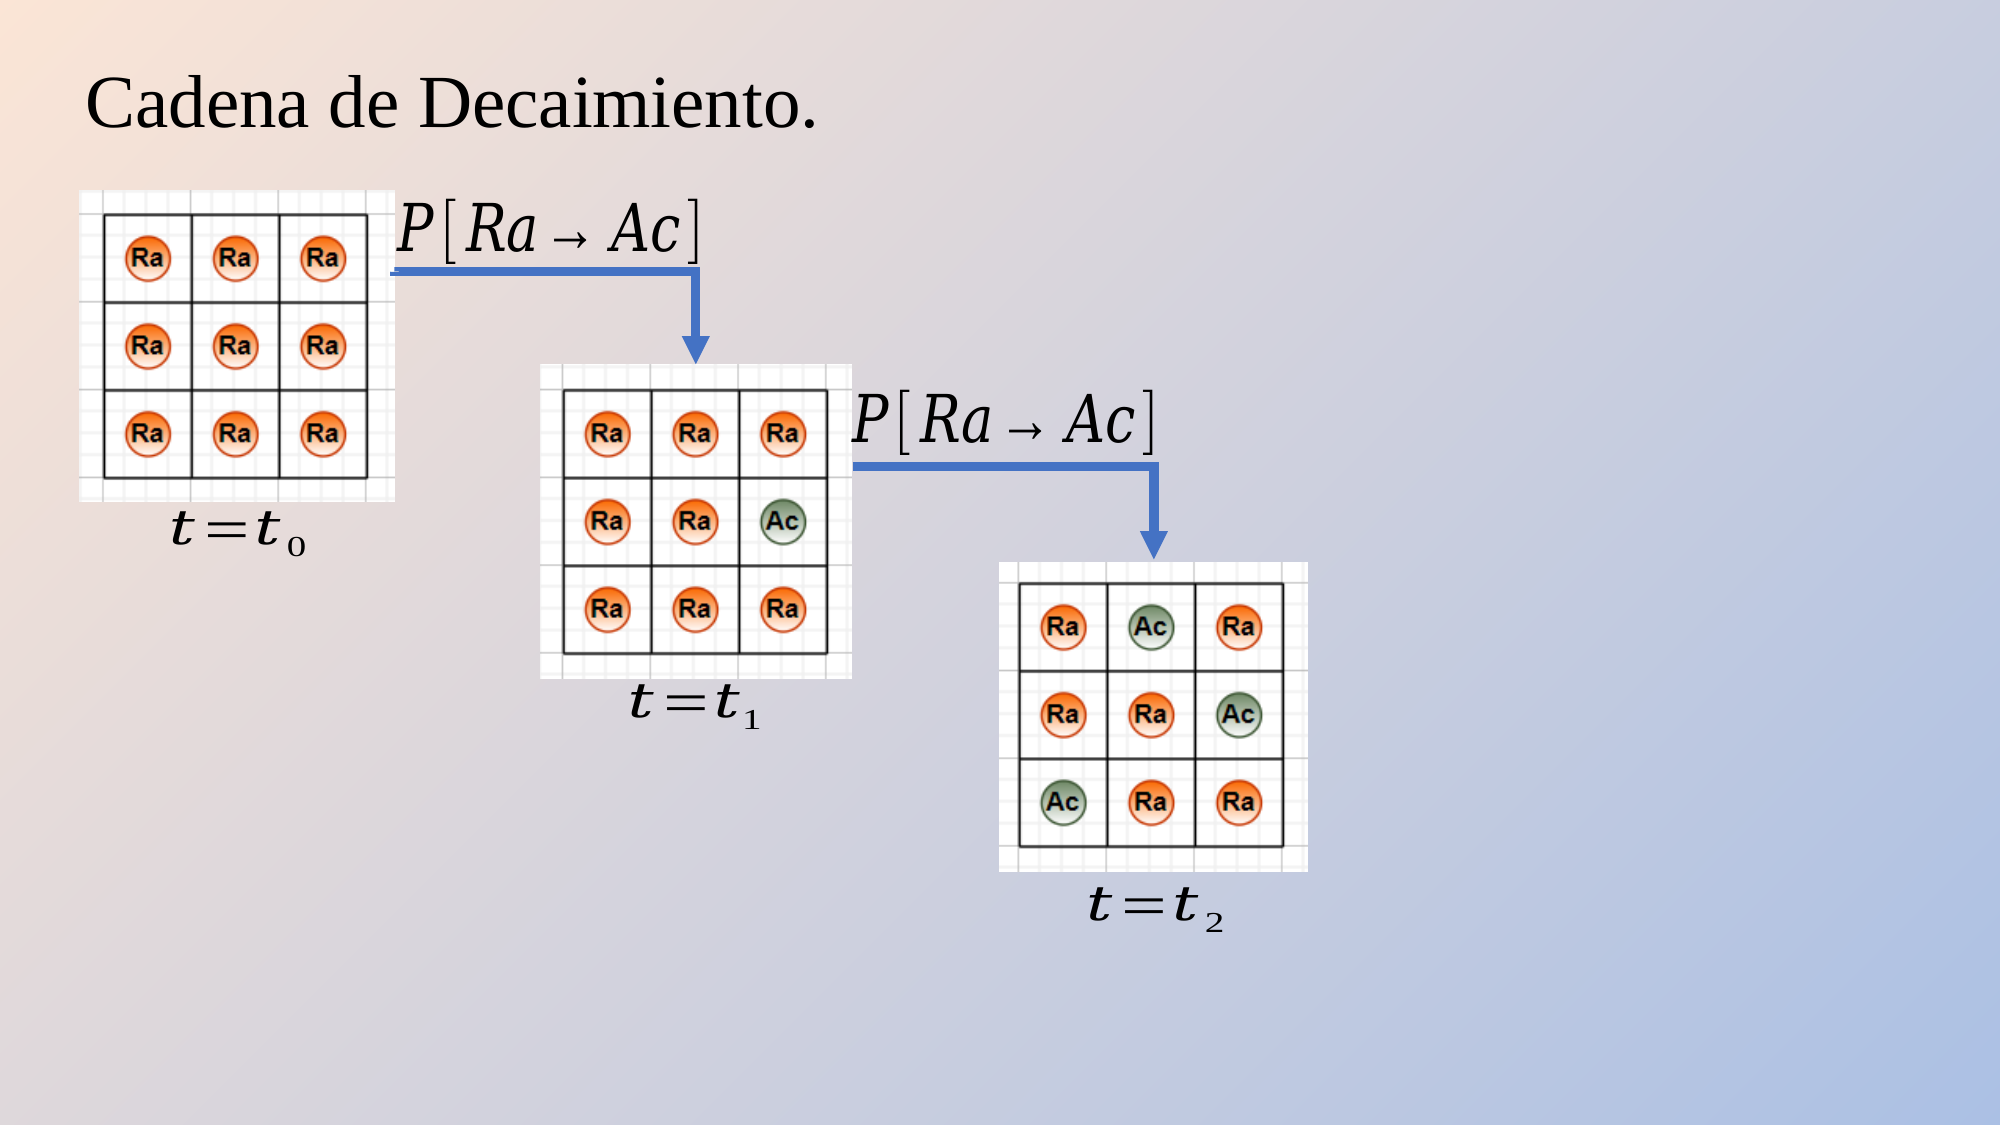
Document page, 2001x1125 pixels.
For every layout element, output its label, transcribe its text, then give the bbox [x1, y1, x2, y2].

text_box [852, 466, 1154, 560]
picture [79, 190, 395, 502]
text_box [394, 271, 696, 365]
text_box Cadena de Decaimiento. [70, 45, 836, 150]
picture [540, 364, 852, 679]
picture [999, 562, 1308, 872]
